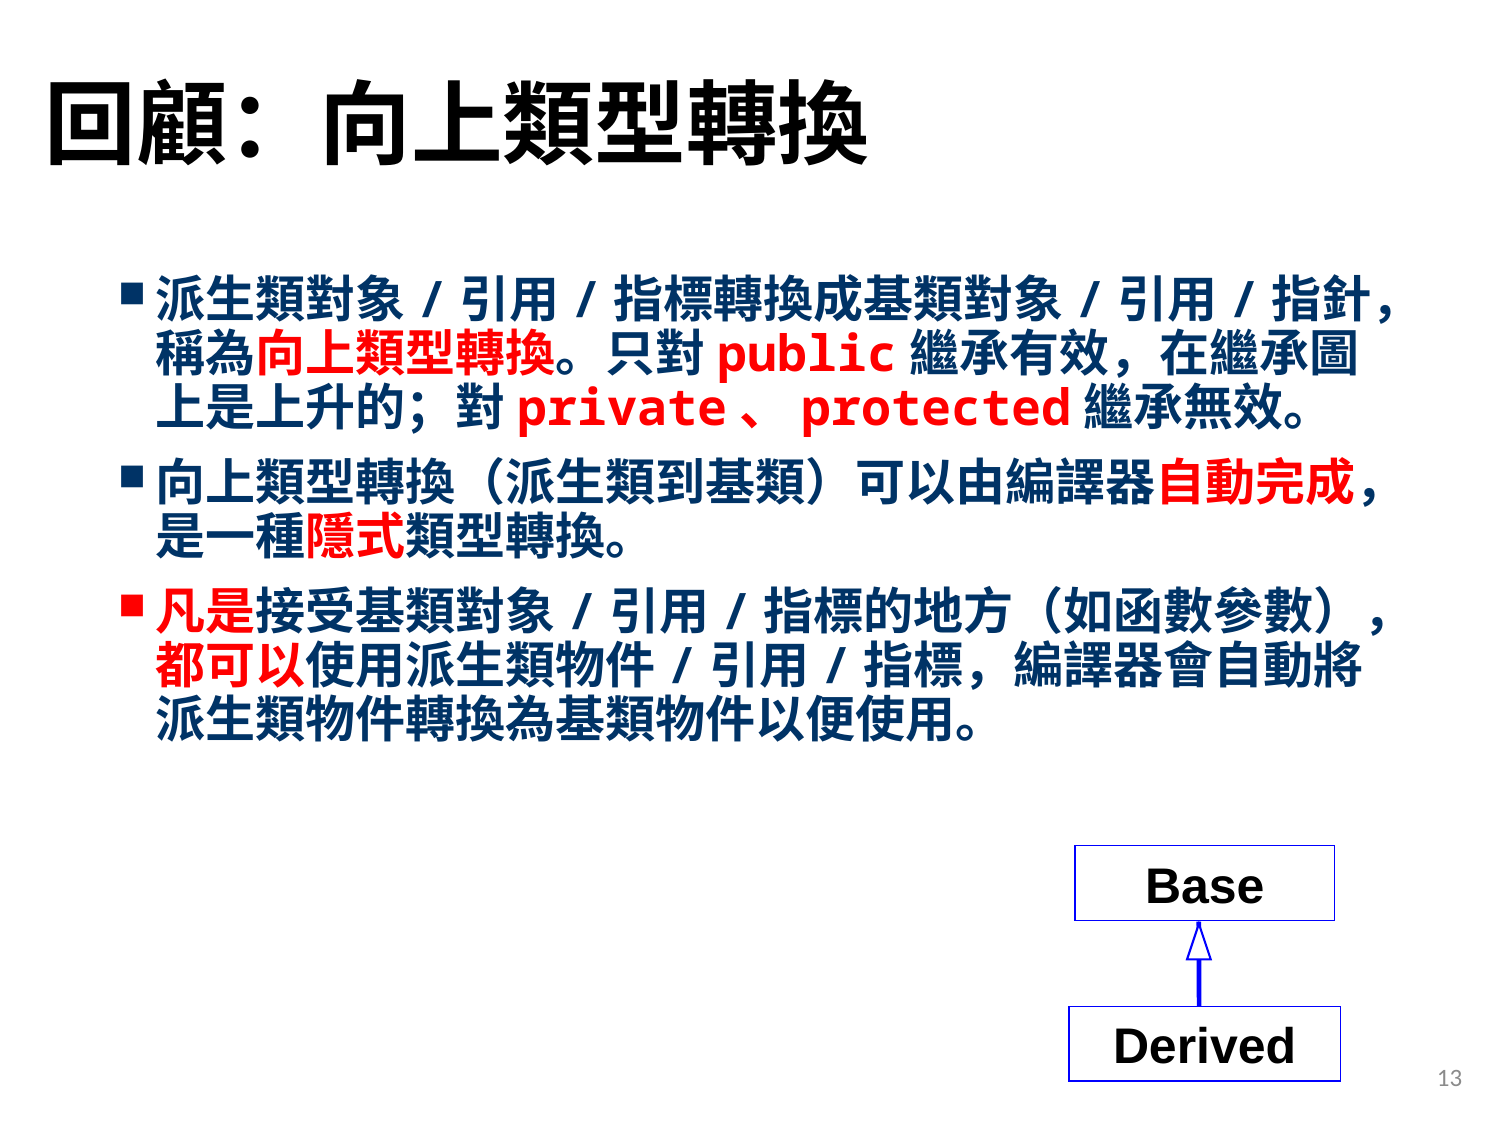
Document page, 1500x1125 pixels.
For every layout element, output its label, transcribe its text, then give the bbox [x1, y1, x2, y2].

list 派生類對象/引用/指標轉換成基類對象/引用/指針，稱為向上類型轉換。只對public繼承有效，在繼承圖上是上升的；對private、protected繼承無效。 向上類型轉換（派生類到基類）可以由編譯器自動完成，是一種隱式類型轉換。 凡是接受基類對象/引用/指標的地方（如函數參數），都可以使用派生類物件/引用/指標，編譯器會自動將派生類物件轉換為基類物件以便使用。 [103, 267, 1424, 1047]
text_box Base [1074, 845, 1335, 921]
text_box Derived [1069, 1006, 1341, 1082]
text_box [1200, 923, 1213, 961]
title 回顧：向上類型轉換 [29, 19, 1324, 237]
text_box [1185, 923, 1198, 961]
slide_number 13 [1139, 1046, 1478, 1107]
